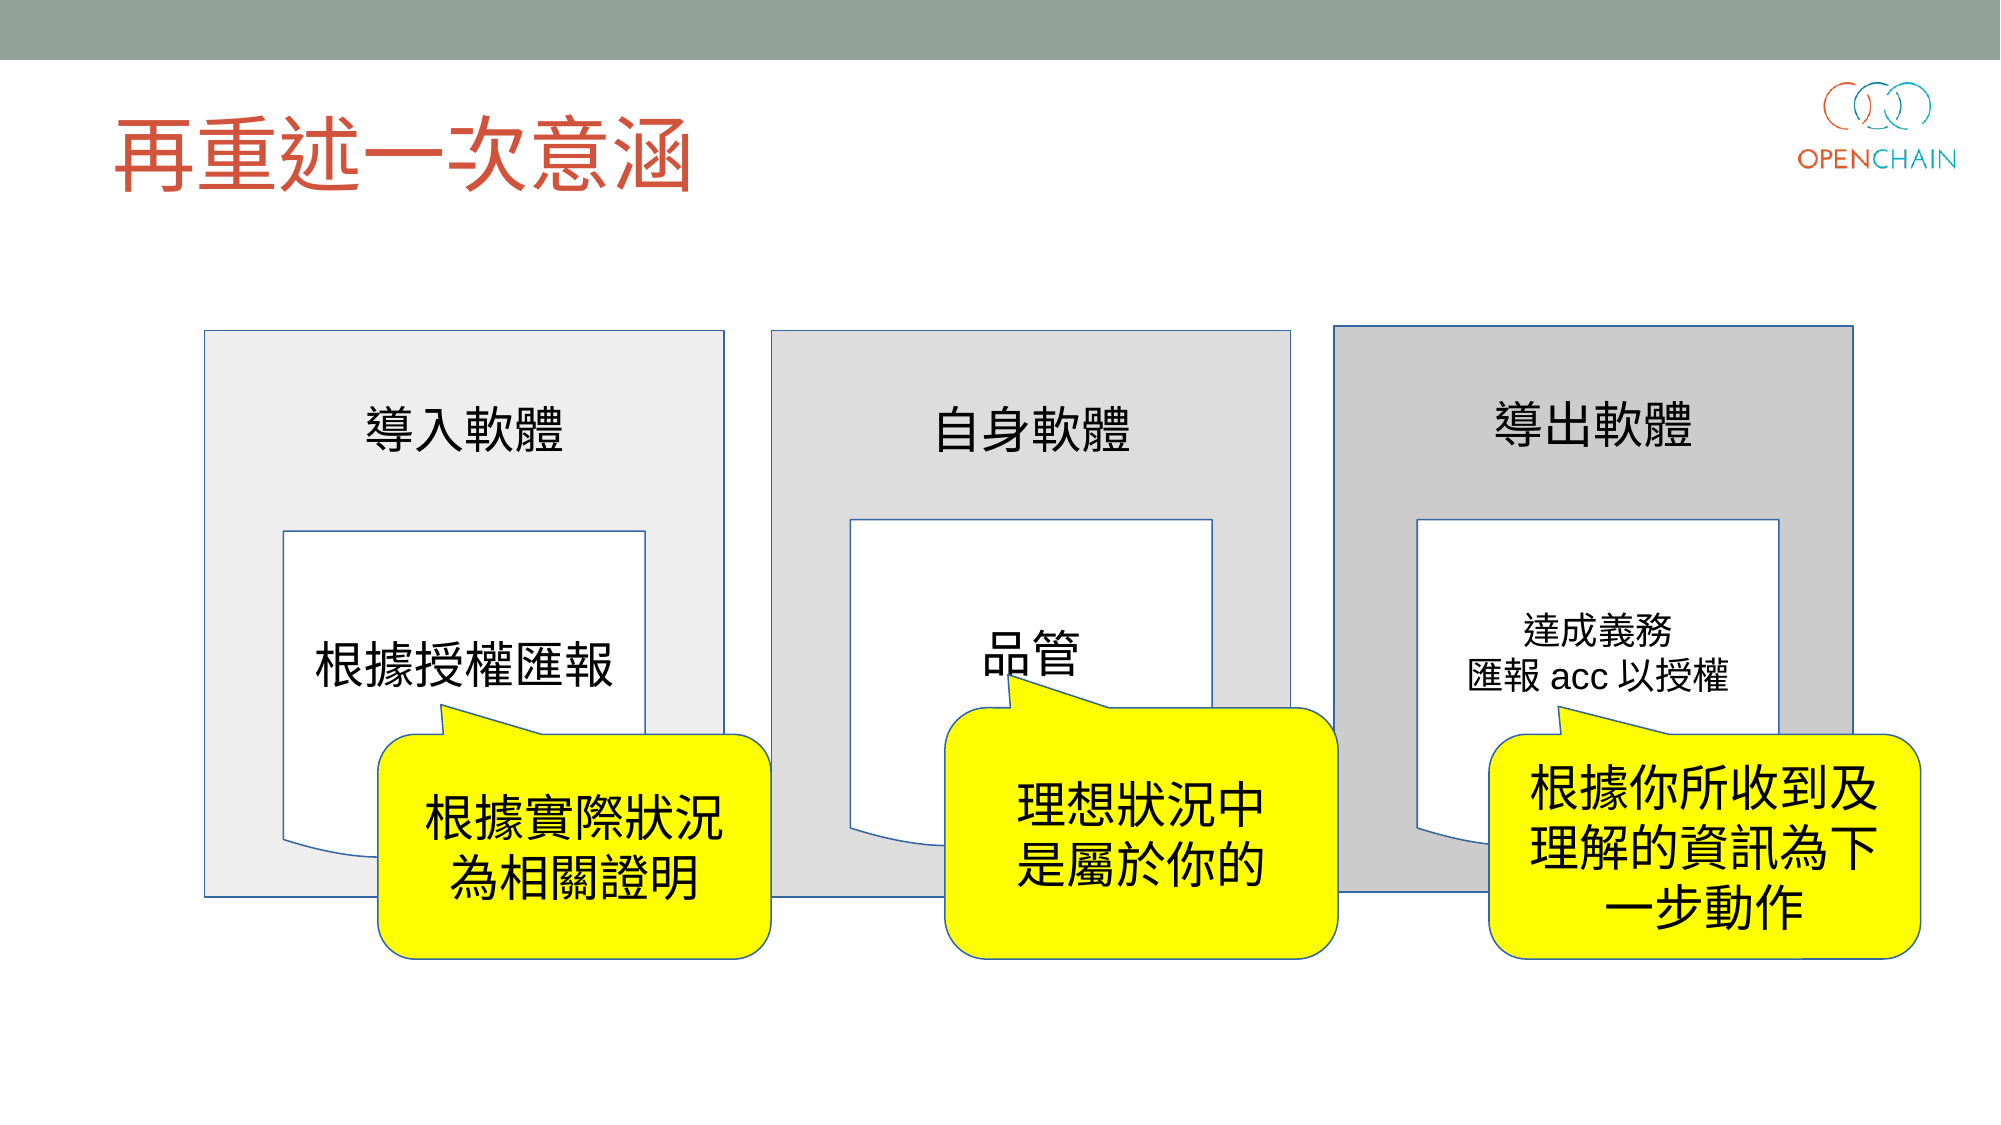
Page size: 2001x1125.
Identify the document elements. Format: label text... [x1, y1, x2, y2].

text_box 根據你所收到及理解的資訊為下一步動作 [1489, 706, 1921, 960]
text_box 根據實際狀況為相關證明 [377, 704, 772, 960]
text_box 自身軟體 [771, 330, 1291, 897]
picture [1912, 82, 1955, 169]
text_box 導出軟體 [1333, 325, 1853, 893]
text_box [84, 323, 1895, 902]
text_box 導入軟體 [204, 330, 724, 897]
text_box 達成義務 匯報acc以授權 [1417, 519, 1779, 845]
text_box 再重述一次意涵 [112, 29, 1912, 202]
text_box 理想狀況中 是屬於你的 [944, 674, 1339, 960]
text_box 根據授權匯報 [283, 531, 646, 858]
text_box 品管 [850, 519, 1213, 846]
